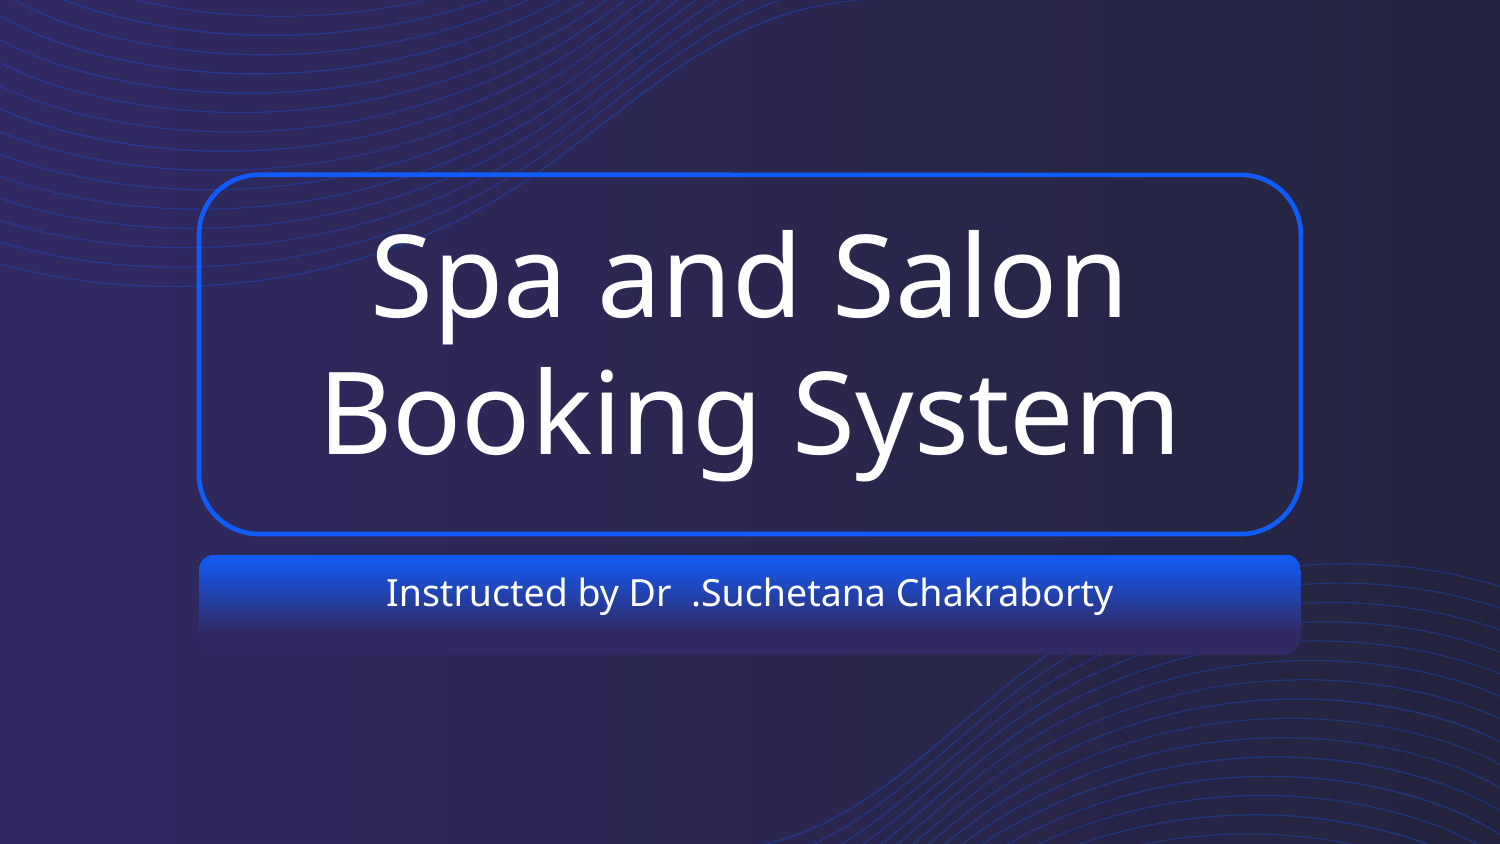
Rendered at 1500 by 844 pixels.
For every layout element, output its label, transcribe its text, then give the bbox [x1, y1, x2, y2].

subtitle Instructed by Dr .Suchetana Chakraborty [319, 554, 1181, 614]
title Spa and Salon Booking System [249, 187, 1251, 522]
